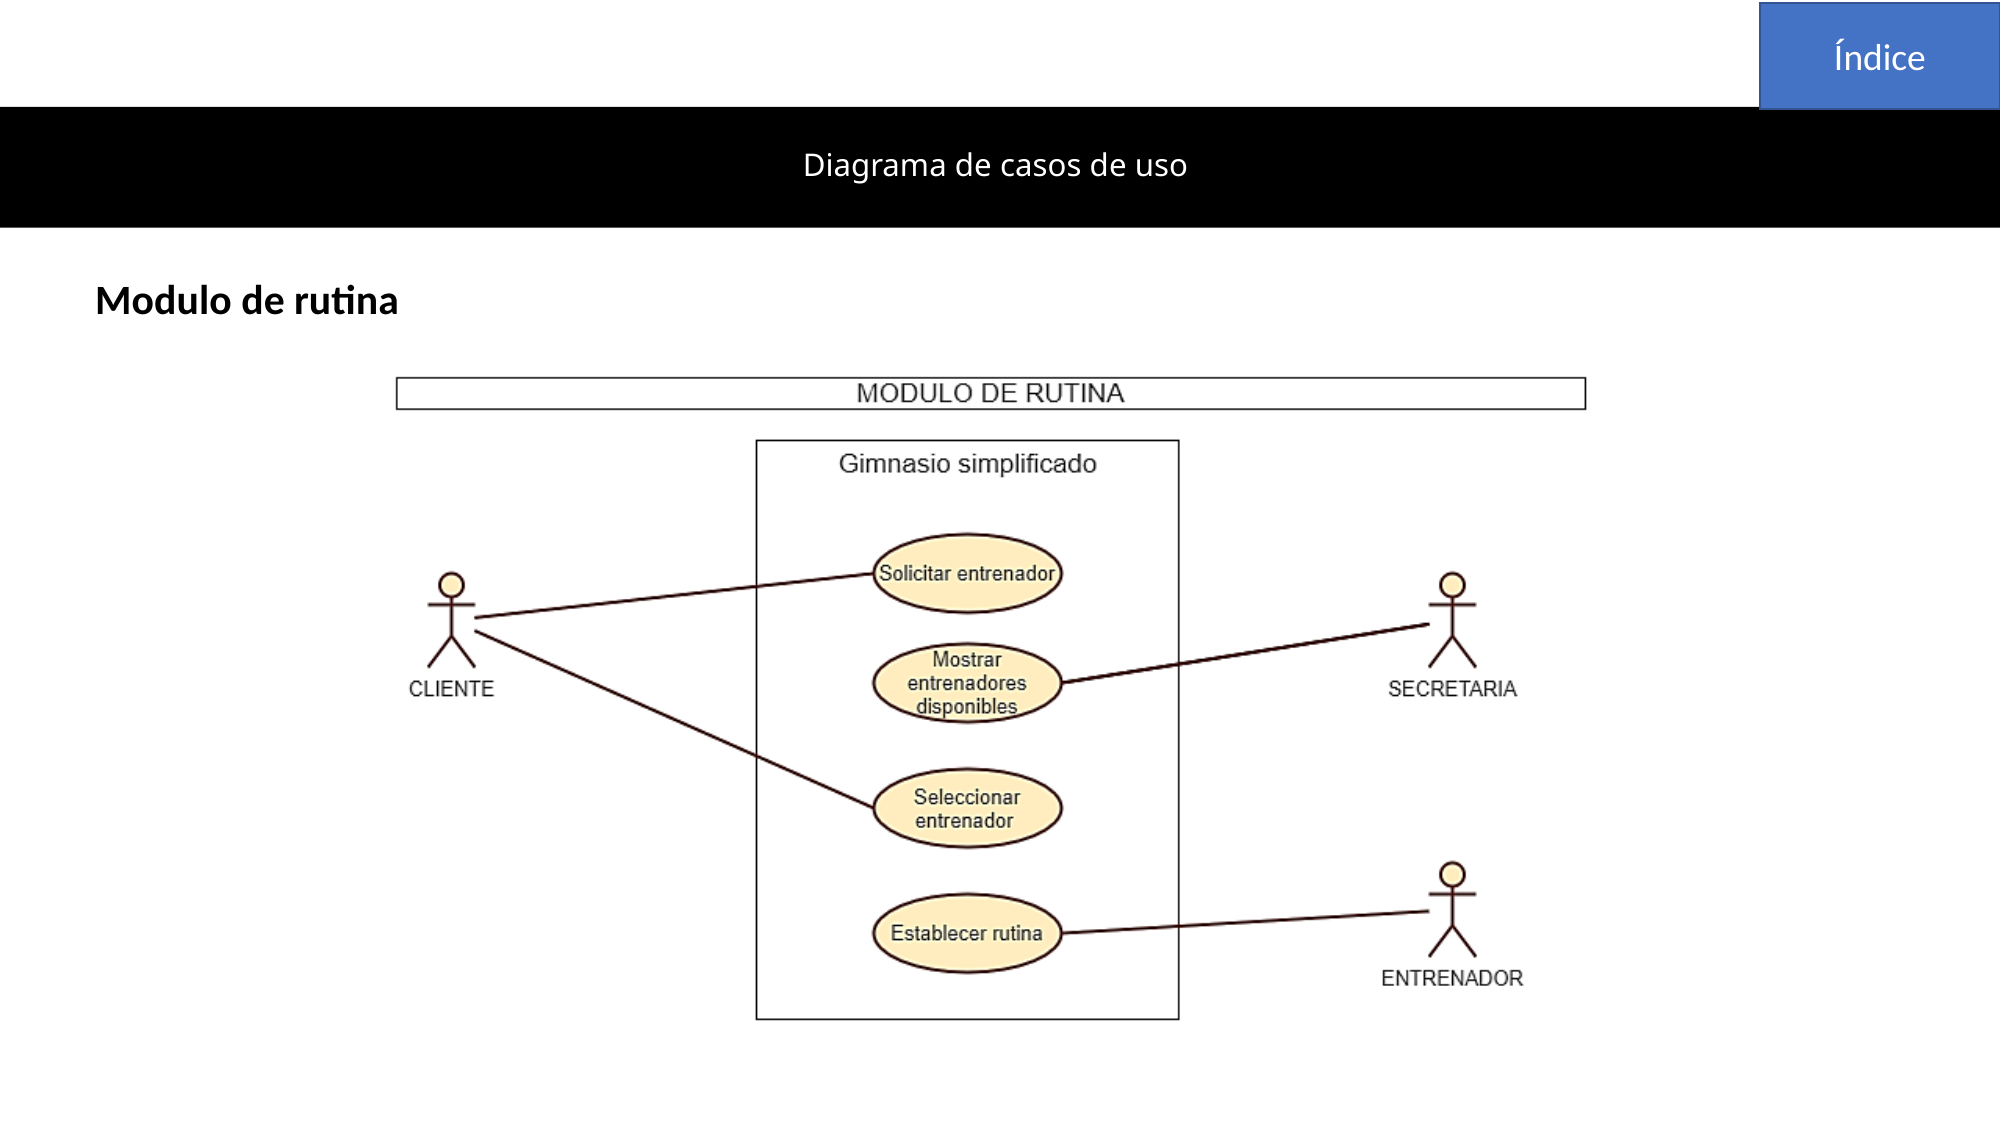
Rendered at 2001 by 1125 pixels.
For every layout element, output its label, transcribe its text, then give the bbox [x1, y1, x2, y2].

text_box [1920, 110, 2000, 229]
text_box Modulo de rutina [80, 265, 1819, 331]
title Diagrama de casos de uso [80, 106, 1920, 230]
text_box Índice [1759, 2, 2000, 110]
text_box [0, 106, 80, 229]
picture [340, 332, 1660, 1108]
